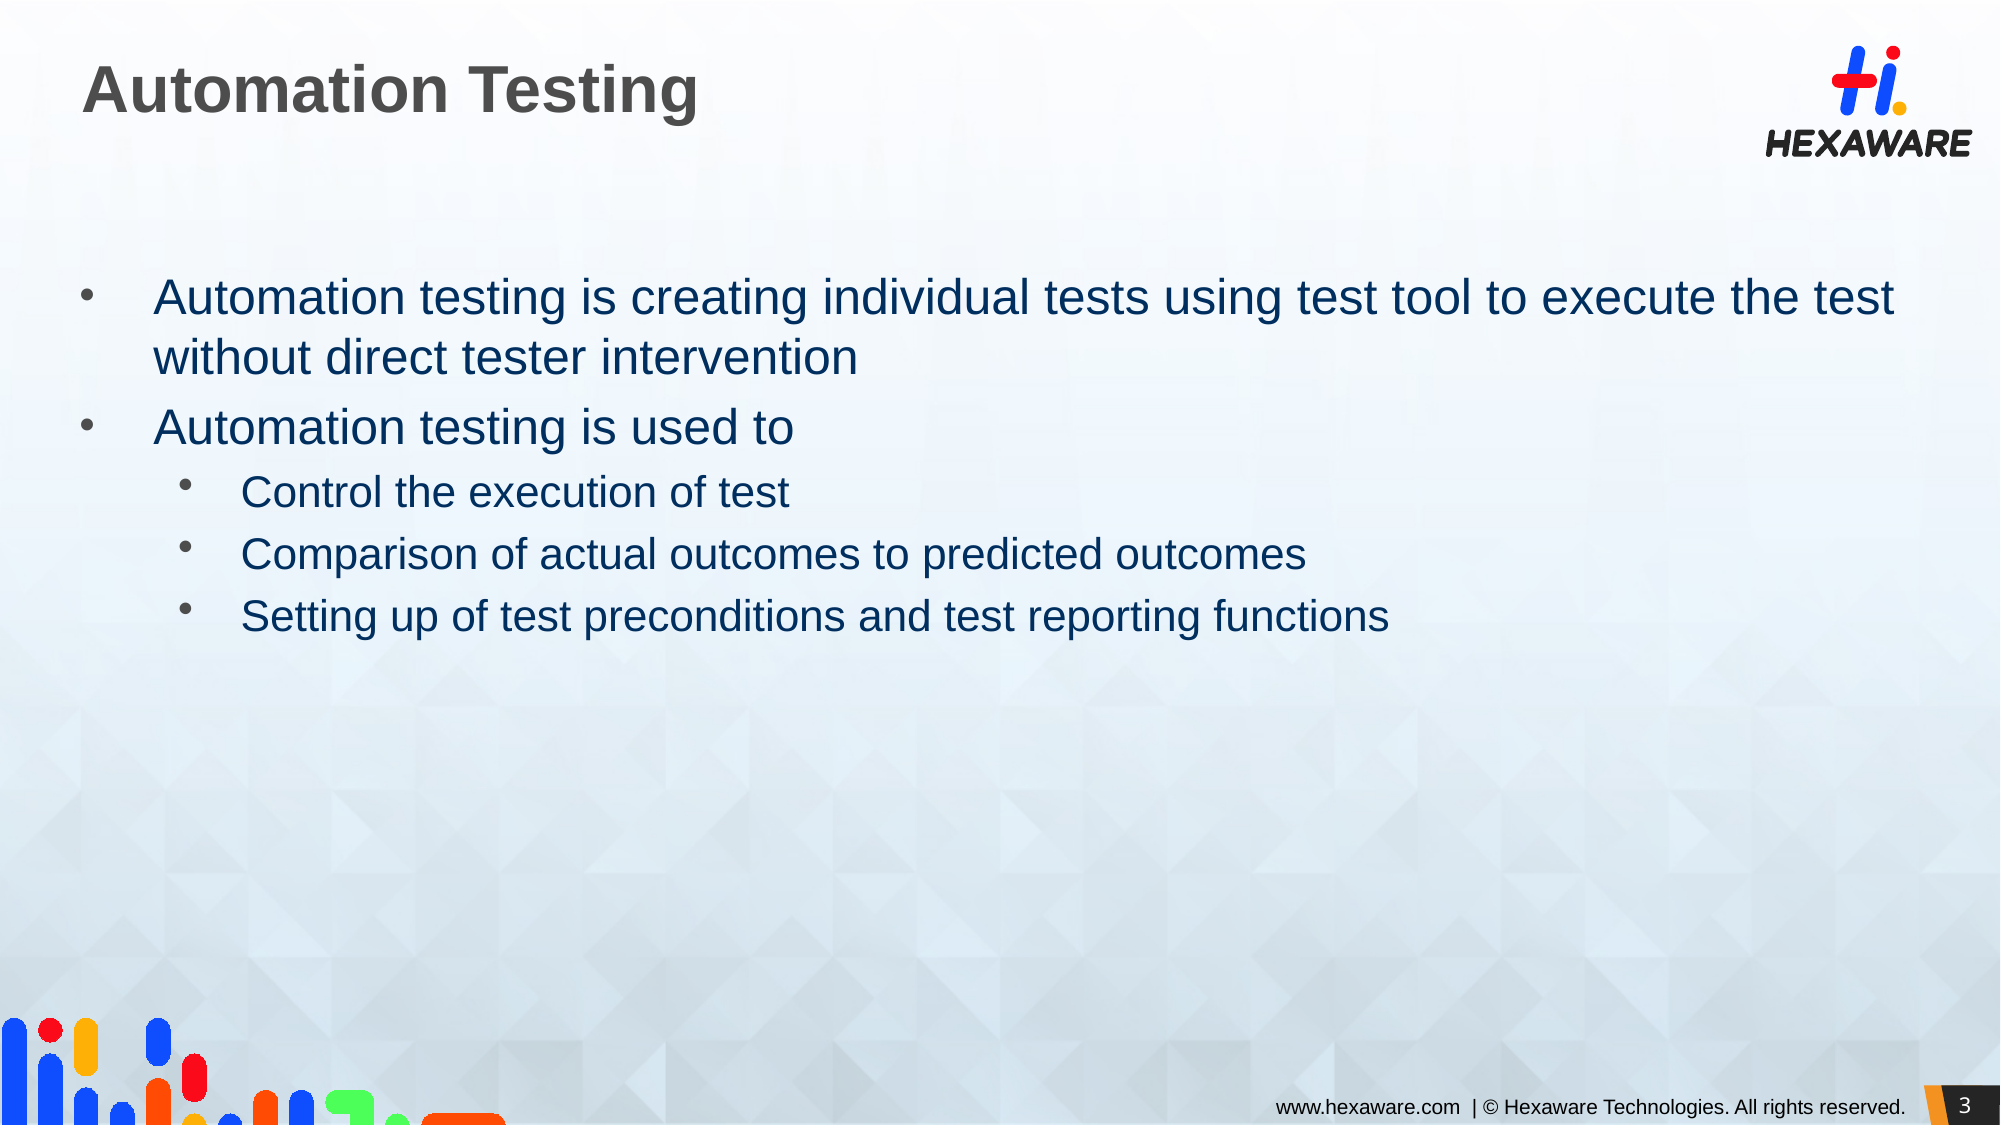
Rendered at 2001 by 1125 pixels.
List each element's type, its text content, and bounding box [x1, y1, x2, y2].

picture [0, 0, 2001, 1125]
title Automation Testing [70, 35, 1521, 136]
list Automation testing is creating individual tests using test tool to execute the test without direct tester intervention Automation testing is used to Control the execution of test Comparison of actual outcomes to predicted outcomes Setting up of test preconditions and test reporting functions [67, 258, 1933, 1062]
